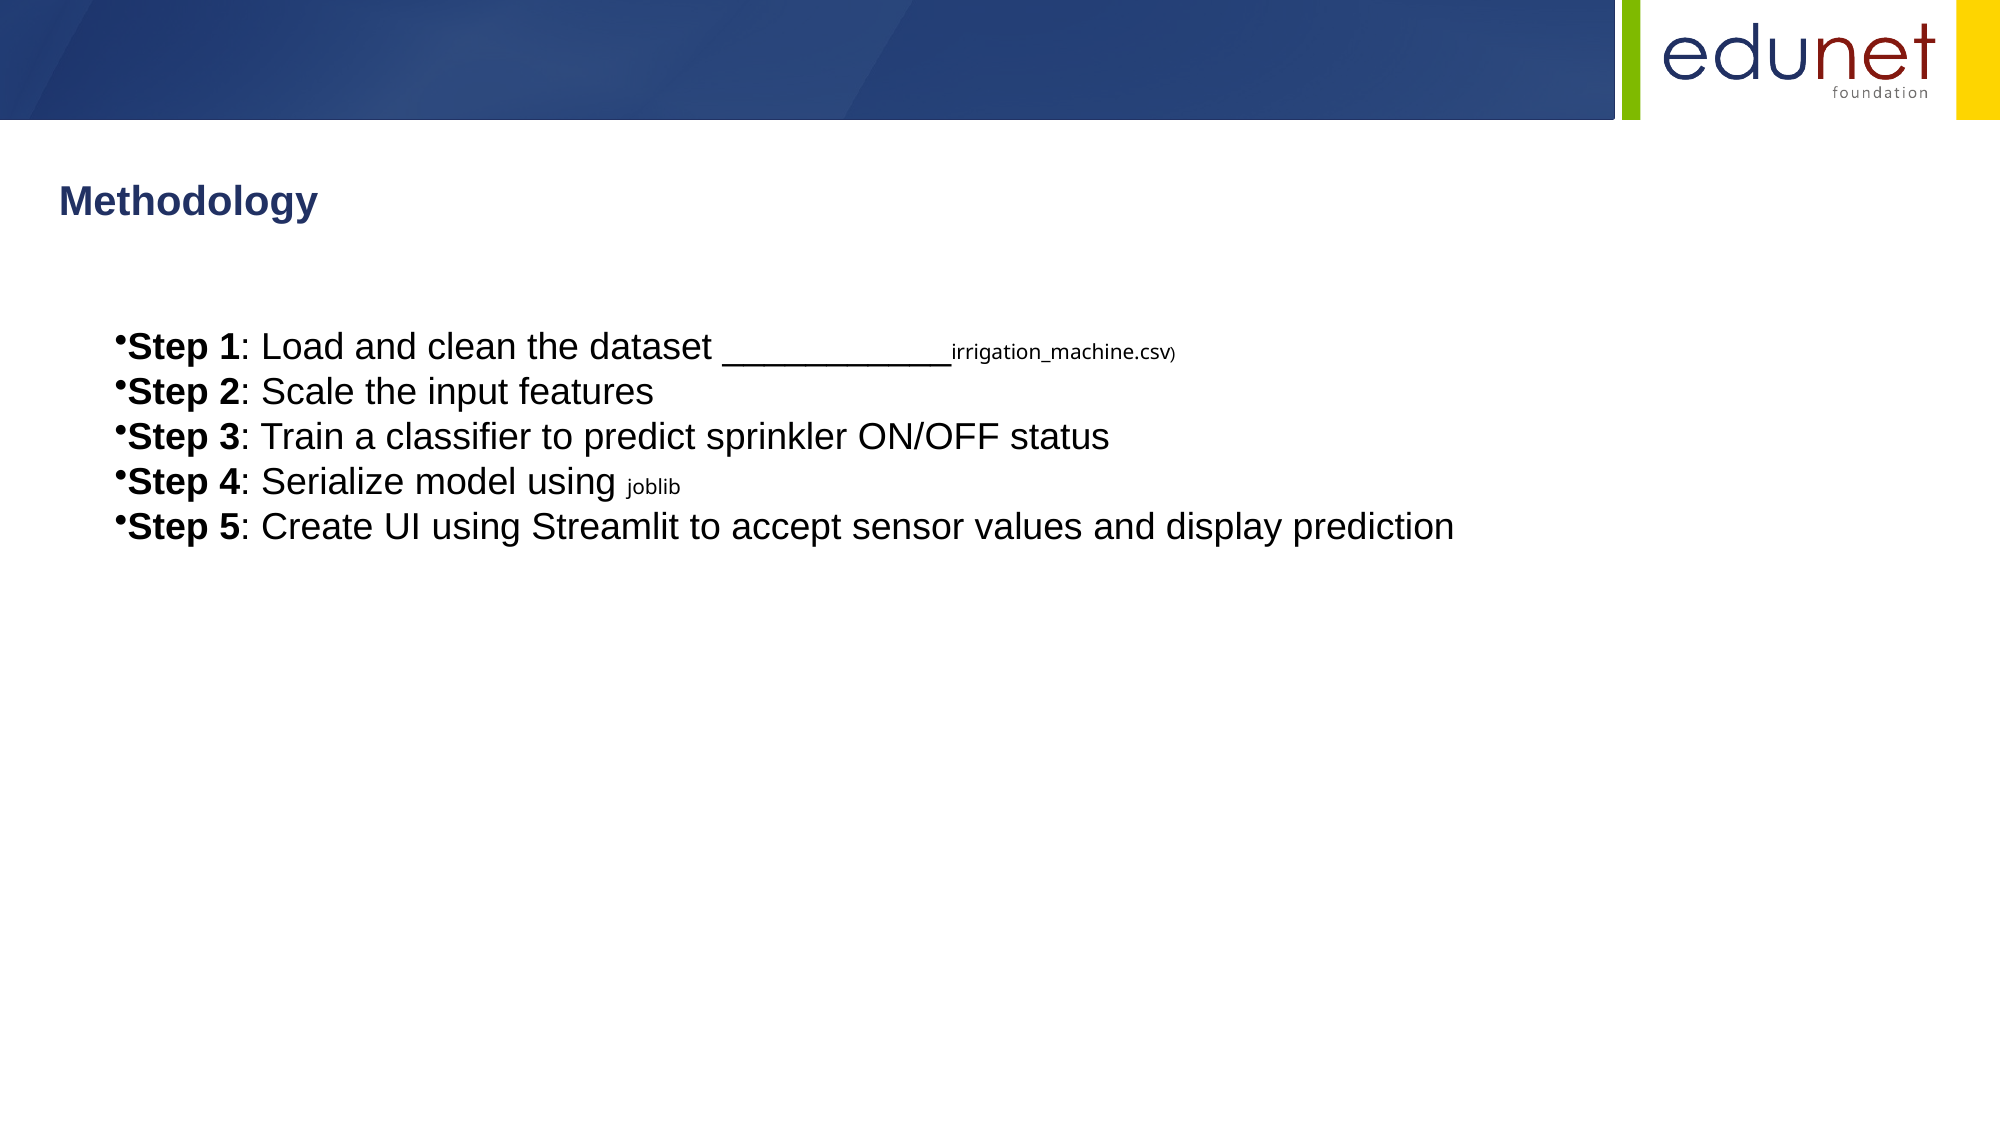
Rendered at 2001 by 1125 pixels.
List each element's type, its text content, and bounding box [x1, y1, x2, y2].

text_box Step 1: Load and clean the dataset ___________irrigation_machine.csv) Step 2: Scale the input features Step 3: Train a classifier to predict sprinkler ON/OFF status Step 4: Serialize model using joblib Step 5: Create UI using Streamlit to accept sensor values and display prediction [99, 314, 1471, 555]
picture [1652, 12, 1948, 108]
text_box Methodology [43, 166, 1045, 232]
